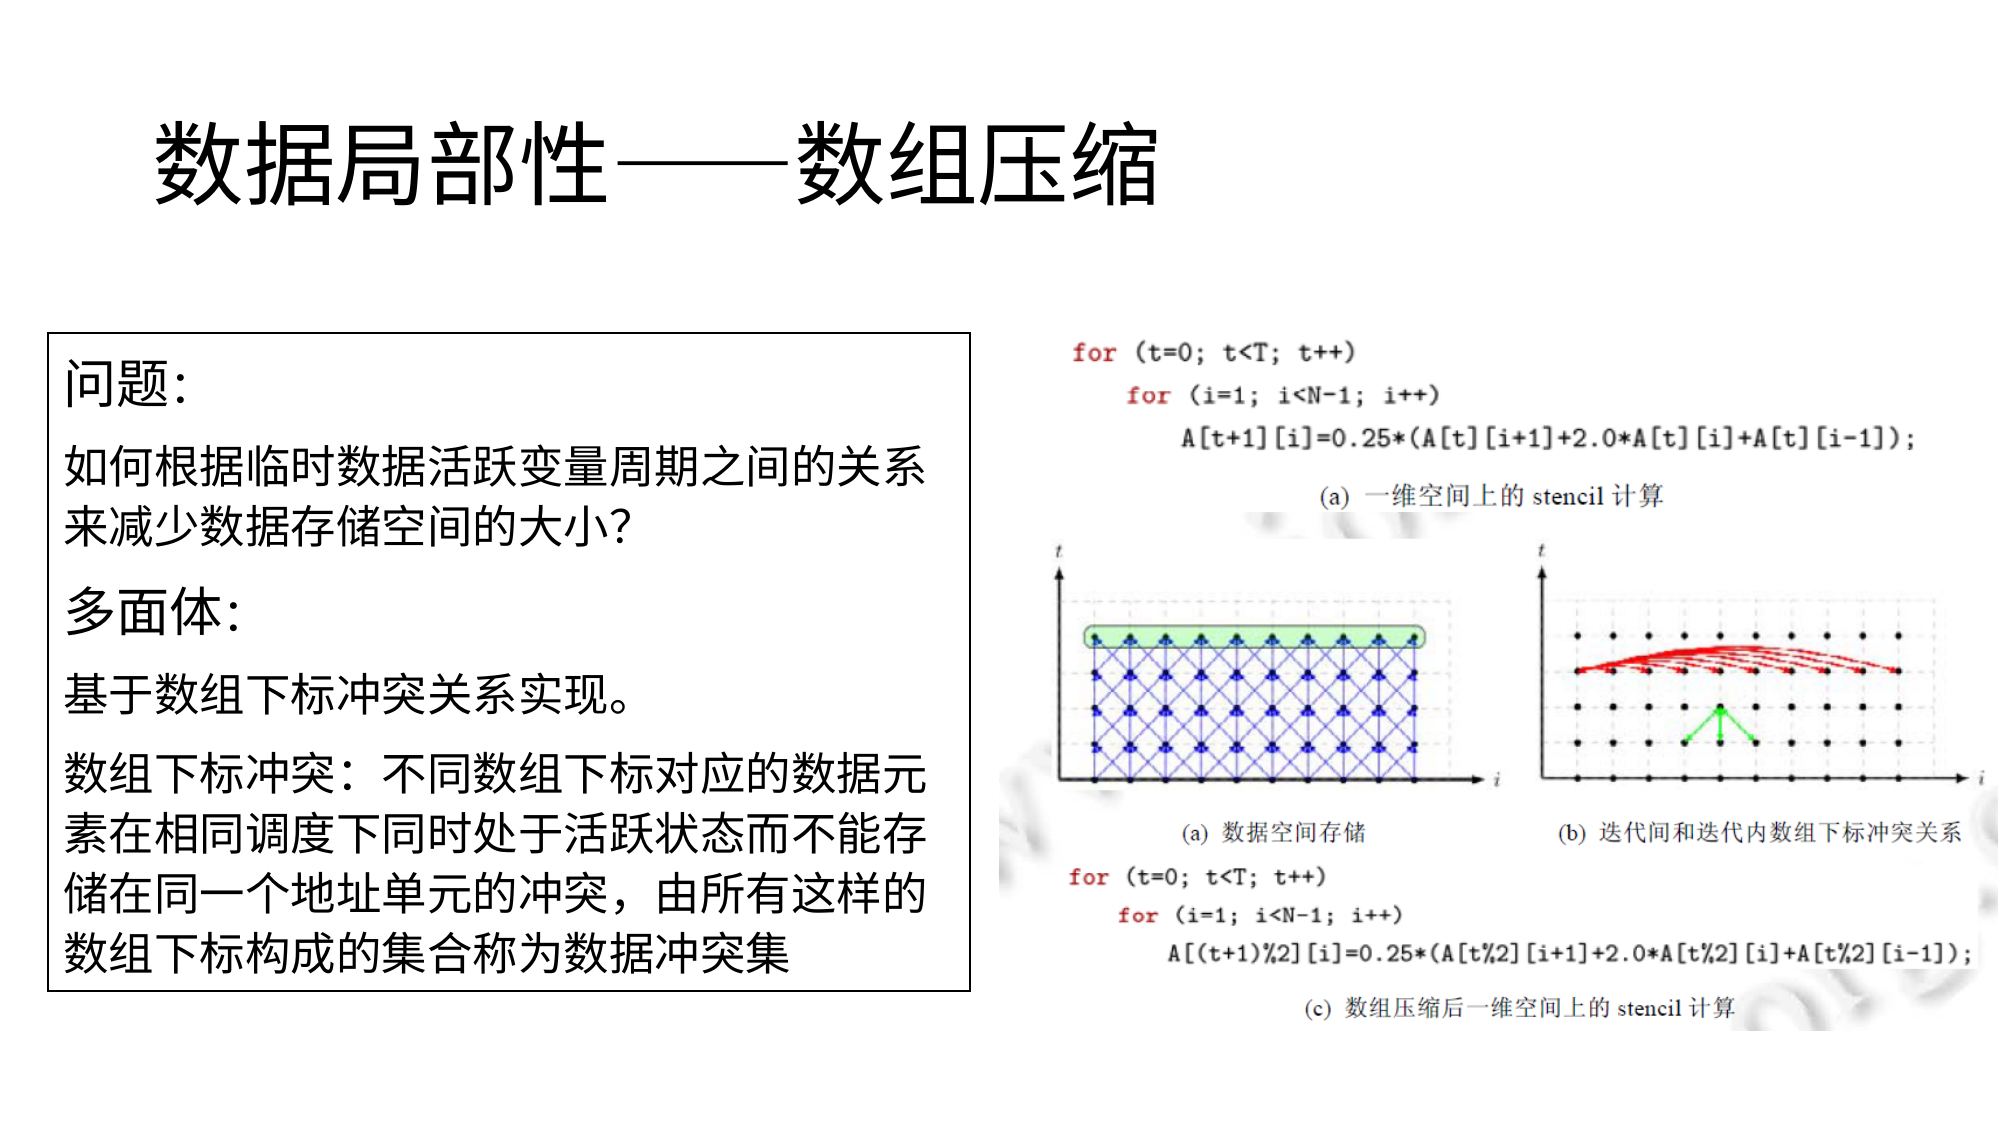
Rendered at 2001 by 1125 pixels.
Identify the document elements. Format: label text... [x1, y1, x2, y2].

picture [999, 330, 1998, 1031]
title 数据局部性——数组压缩 [137, 59, 1863, 278]
list 问题： 如何根据临时数据活跃变量周期之间的关系来减少数据存储空间的大小？ 多面体： 基于数组下标冲突关系实现。 数组下标冲突：不同数组下标对应的数据元素在相同调度下同时处于活跃状态而不能存储在同一个地址单元的冲突，由所有这样的数组下标构成的集合称为数据冲突集 [47, 332, 971, 992]
